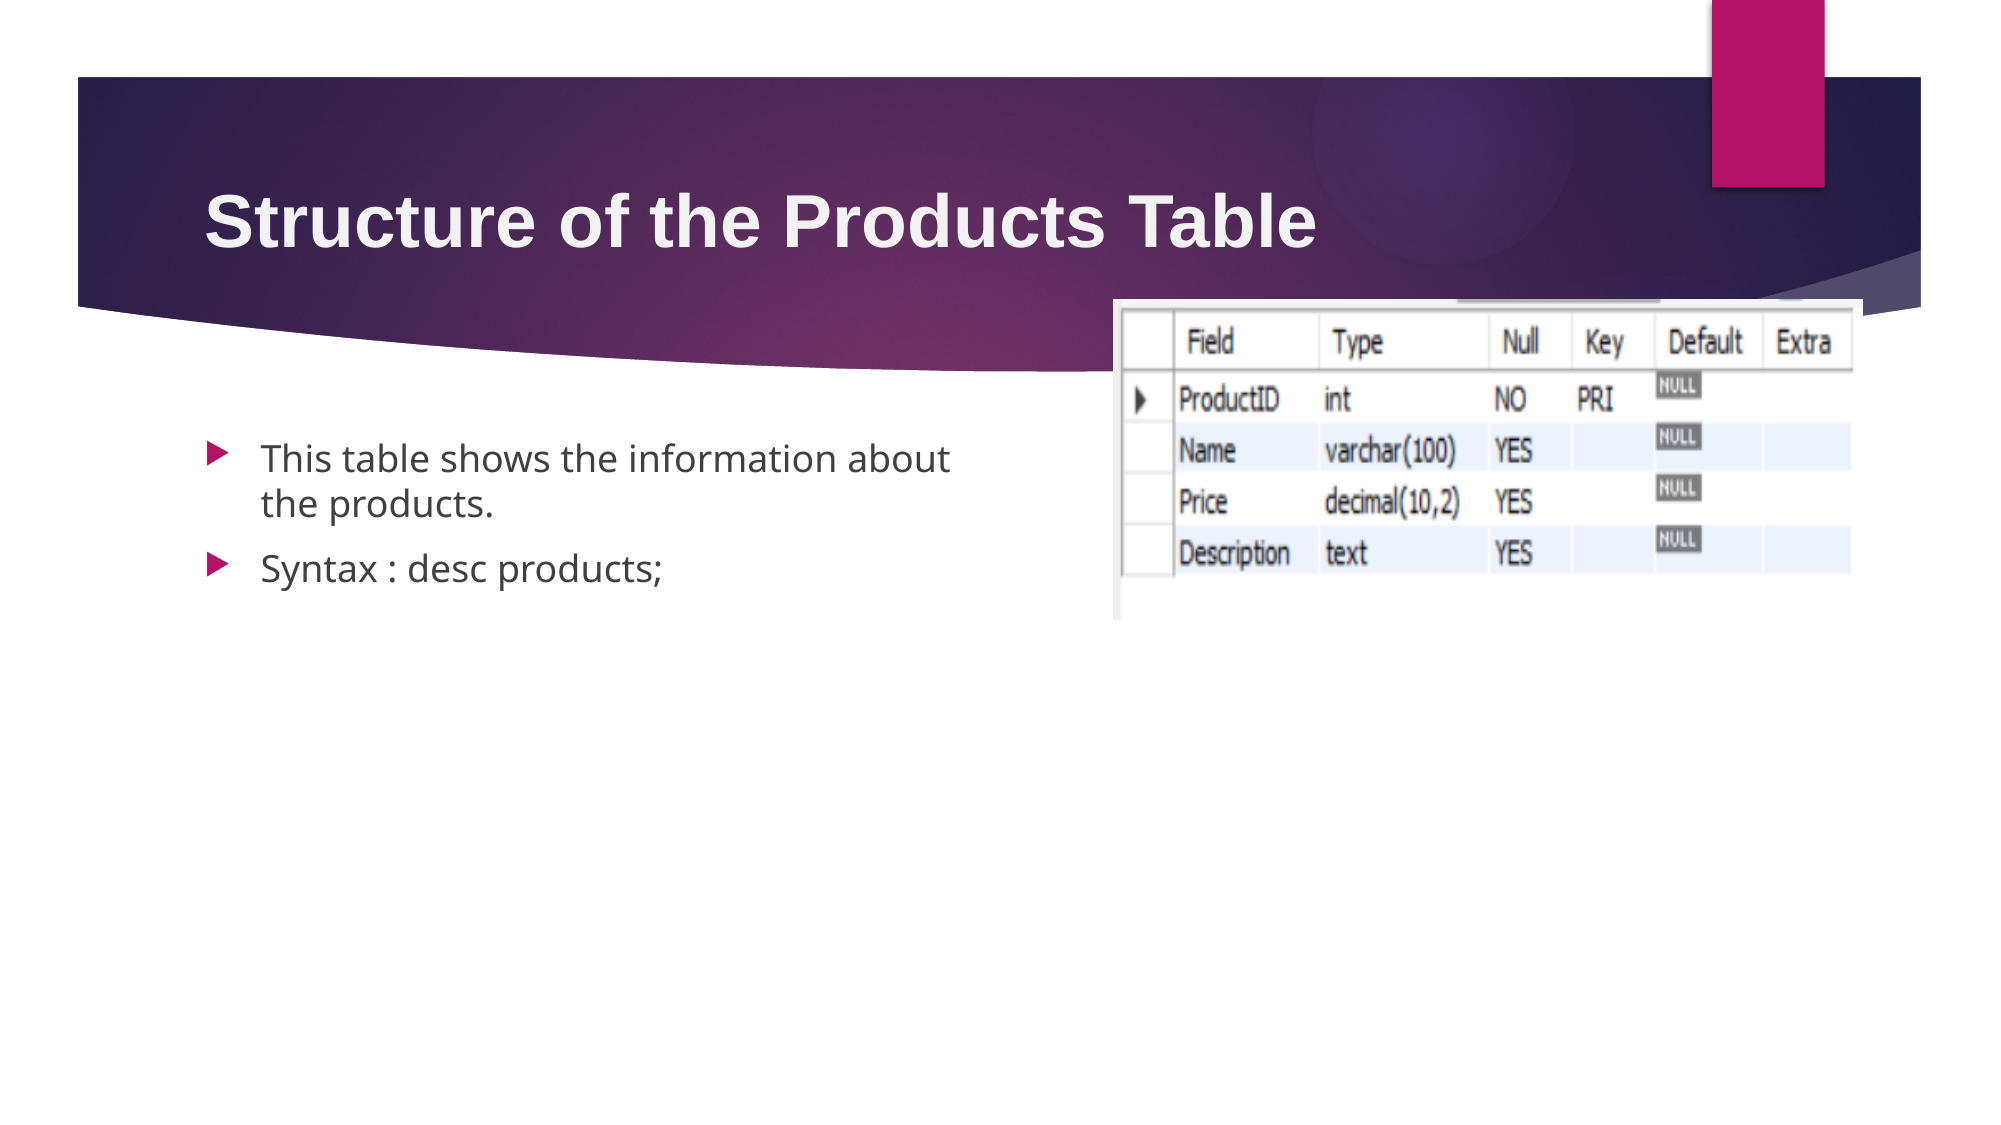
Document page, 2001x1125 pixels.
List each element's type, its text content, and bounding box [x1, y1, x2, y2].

list This table shows the information about the products. Syntax : desc products; [189, 427, 981, 988]
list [1112, 299, 1863, 620]
title Structure of the Products Table [189, 159, 1627, 276]
